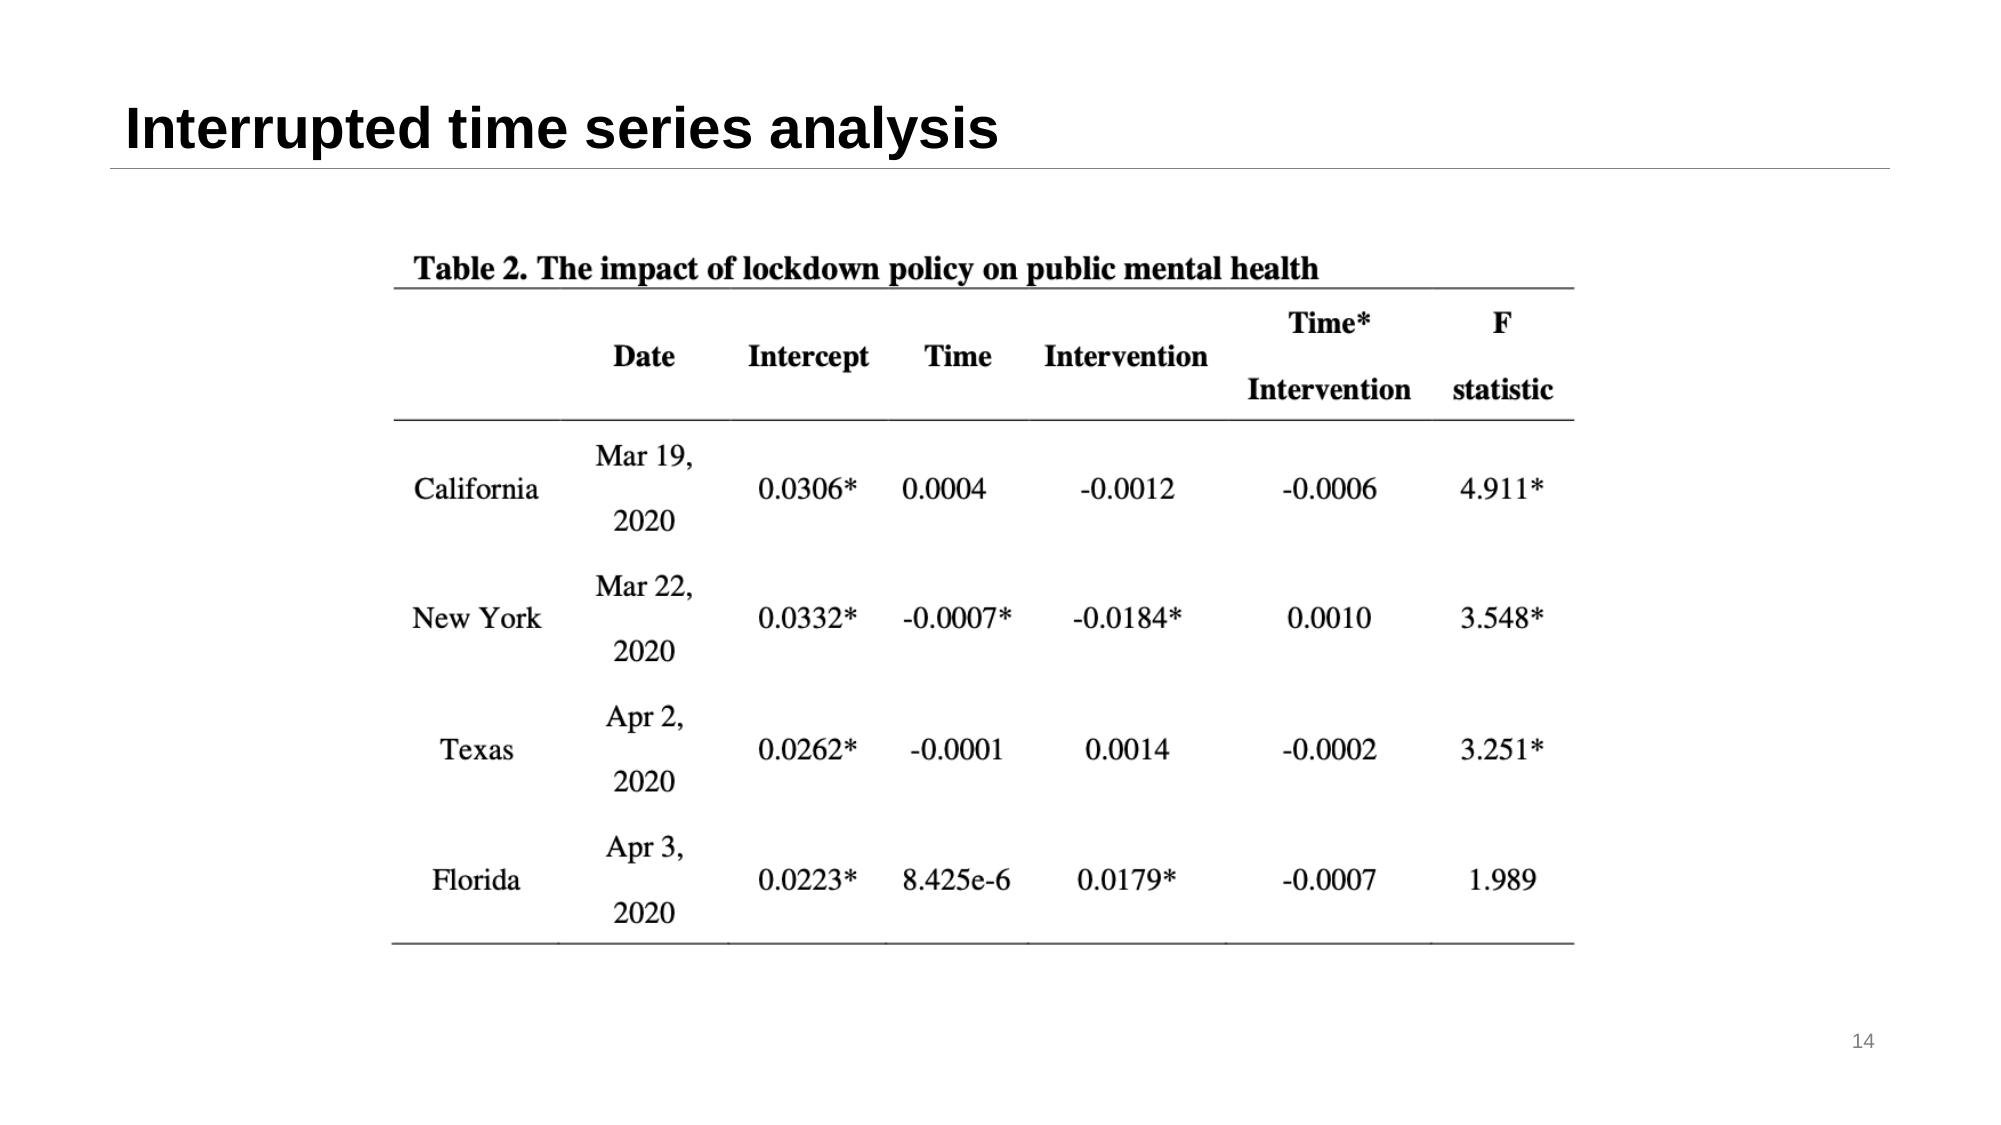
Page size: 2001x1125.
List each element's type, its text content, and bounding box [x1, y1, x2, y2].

picture [379, 229, 1621, 963]
title Interrupted time series analysis [109, 0, 1890, 169]
slide_number 14 [1412, 1023, 1890, 1058]
